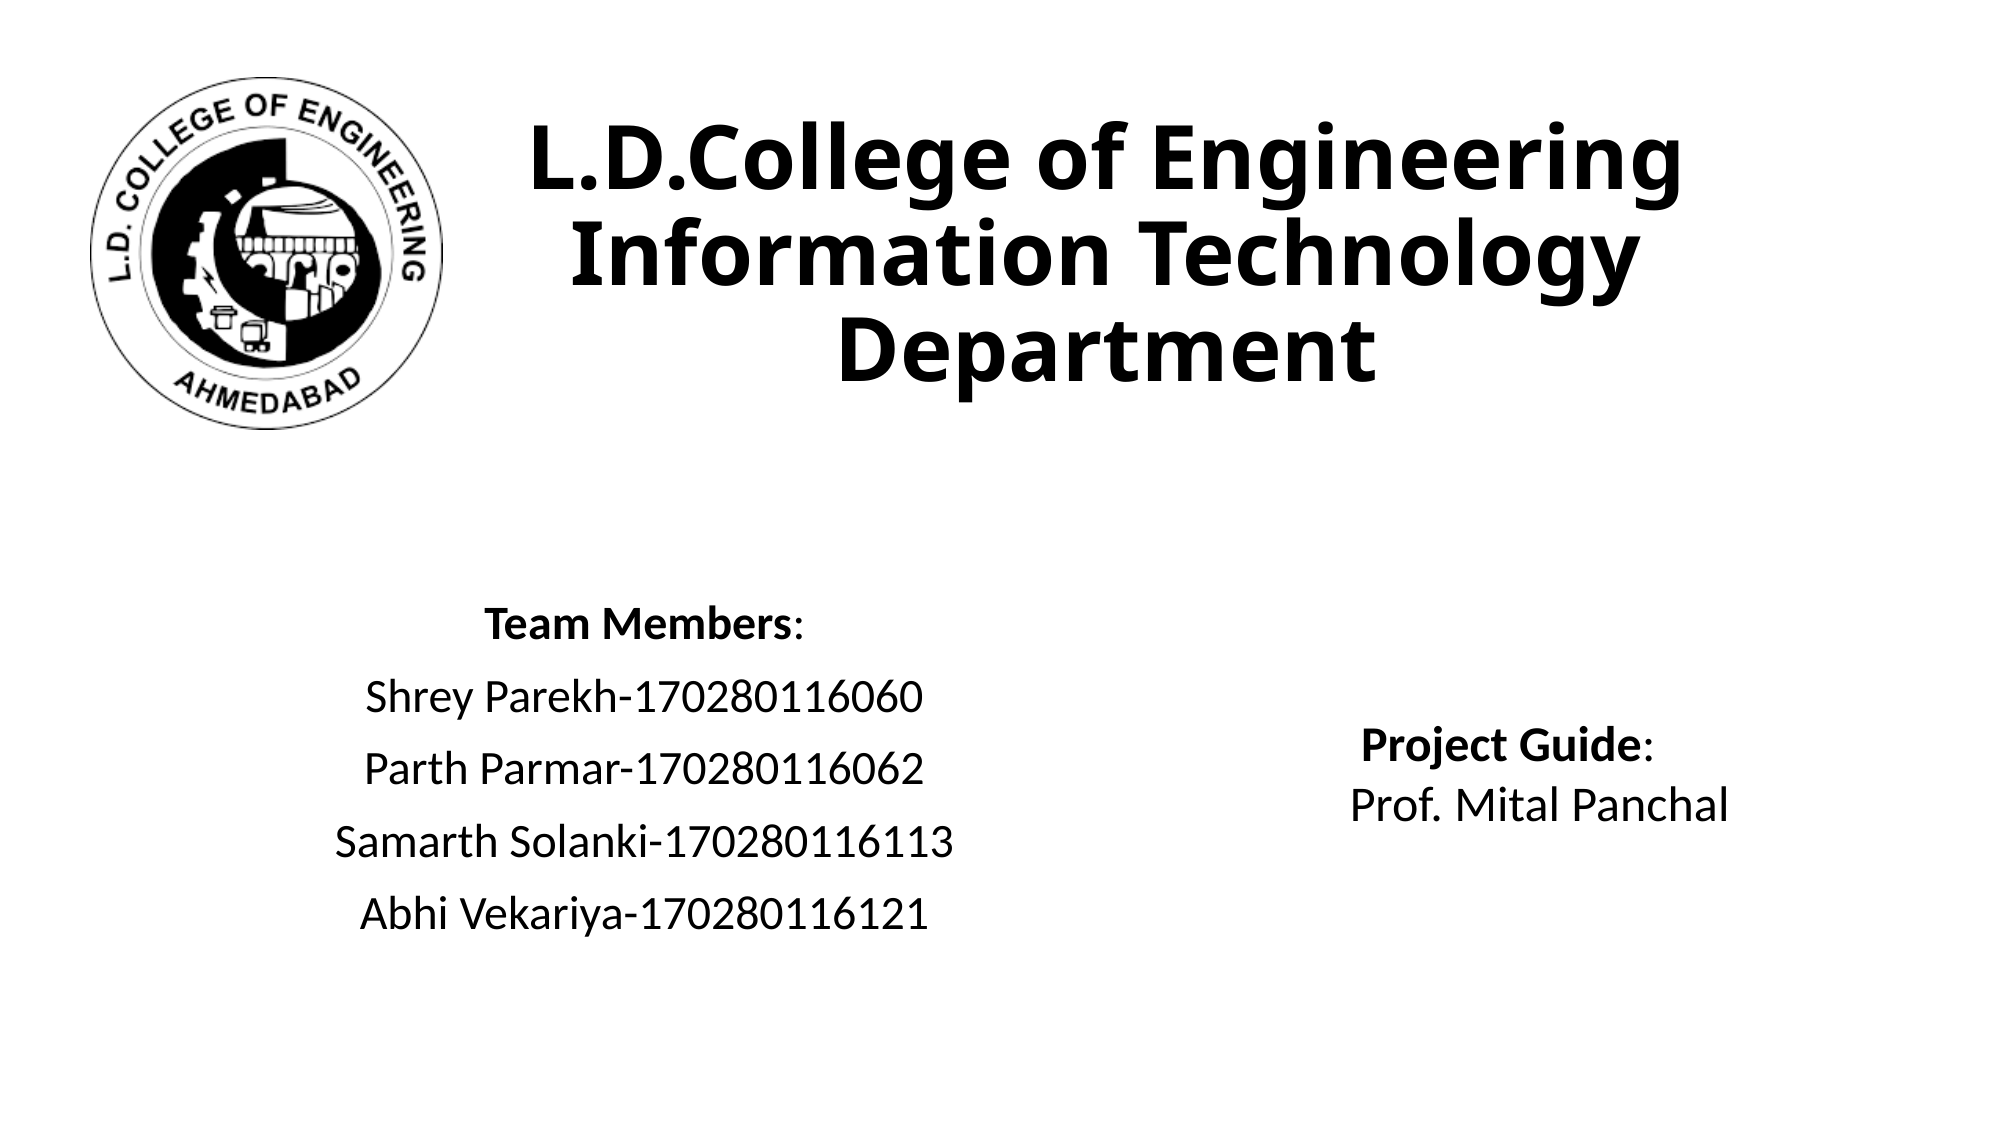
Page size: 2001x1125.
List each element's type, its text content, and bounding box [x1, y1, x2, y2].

title L.D.College of Engineering Information Technology Department [486, 36, 1727, 409]
subtitle Team Members: Shrey Parekh-170280116060 Parth Parmar-170280116062 Samarth Solanki-170280116113 Abhi Vekariya-170280116121 [90, 590, 1200, 954]
picture [90, 77, 443, 430]
text_box Project Guide: Prof. Mital Panchal [1222, 704, 1884, 839]
